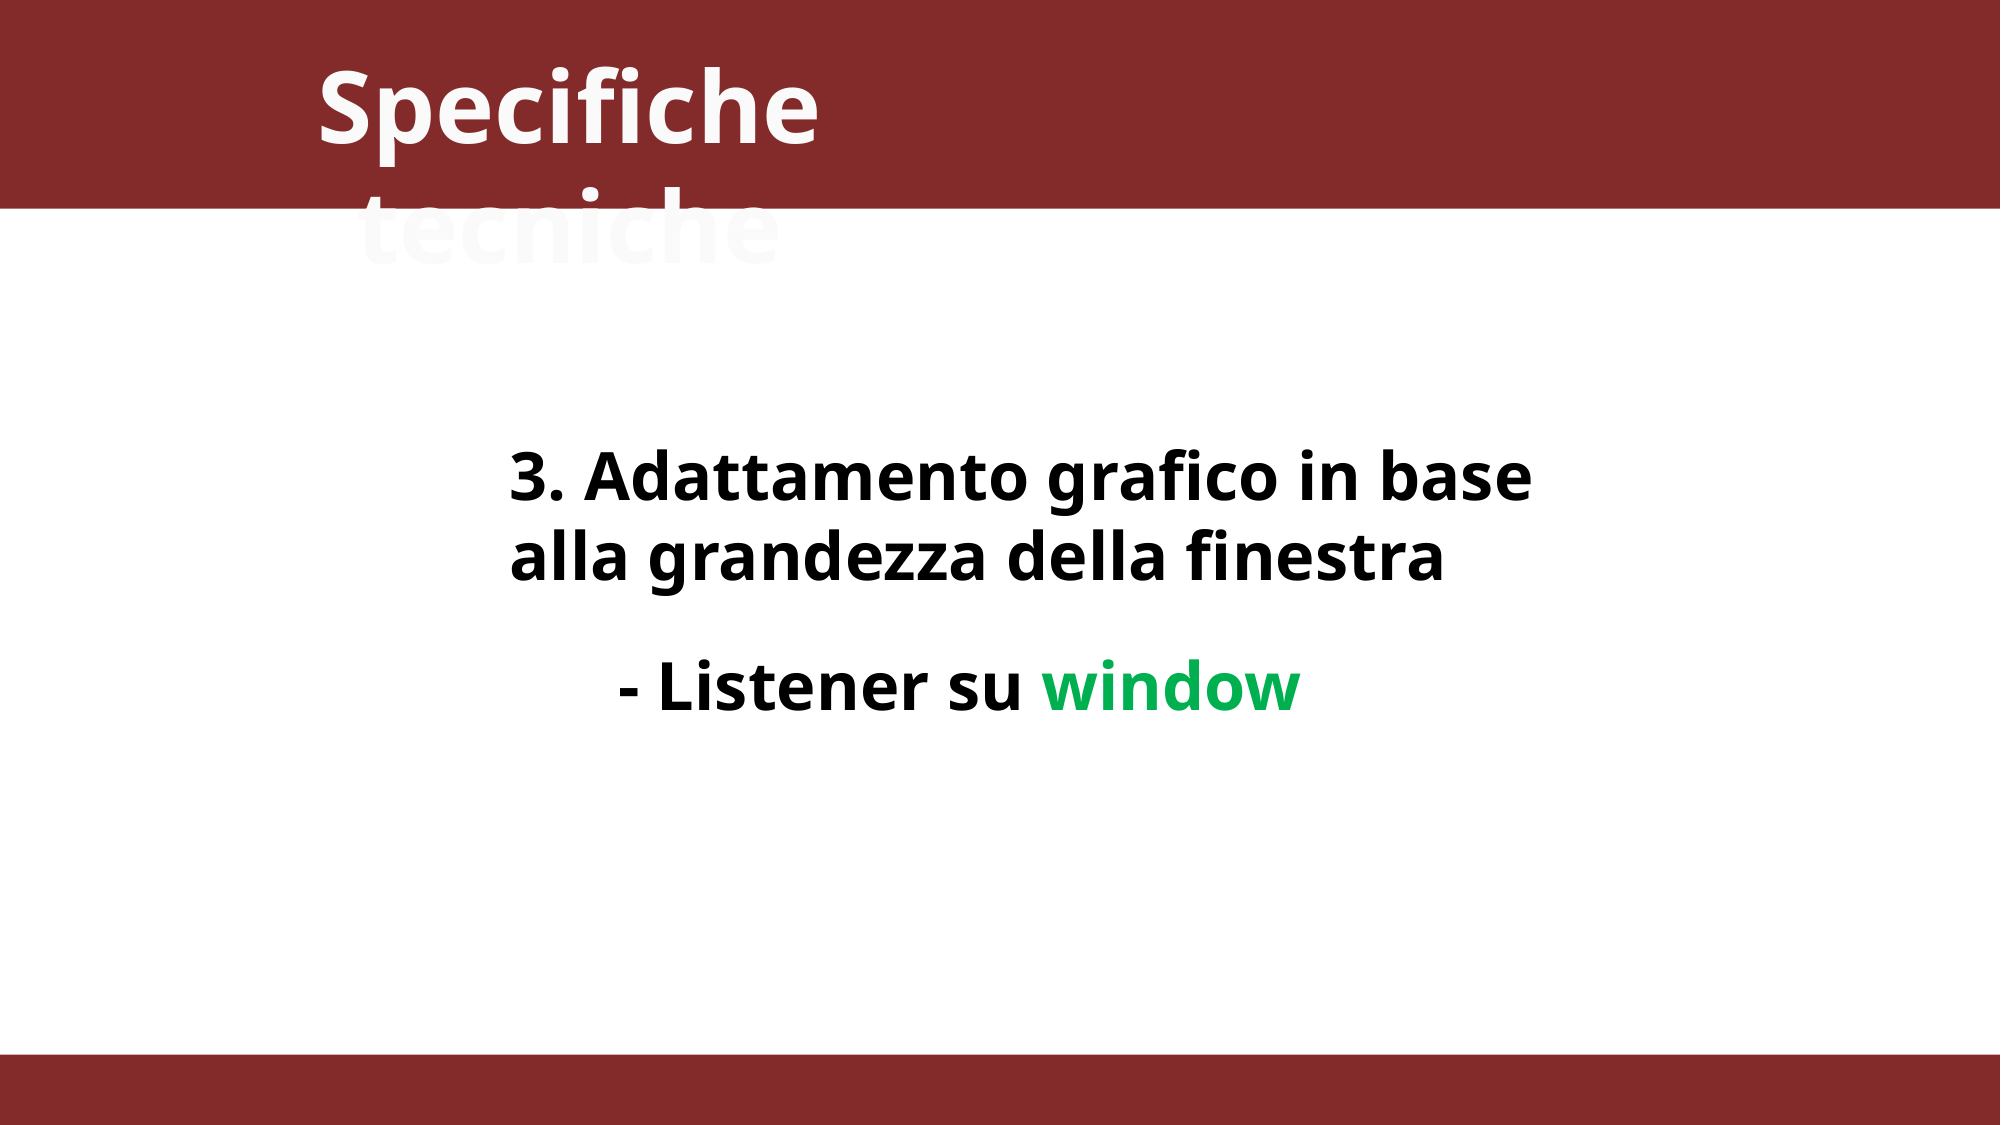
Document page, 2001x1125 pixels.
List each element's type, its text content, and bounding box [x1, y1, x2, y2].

text_box - Listener su window [598, 624, 1335, 744]
text_box [0, 0, 2000, 209]
text_box [0, 1054, 2000, 1125]
text_box 3. Adattamento grafico in base alla grandezza della finestra [489, 413, 1628, 614]
text_box Specifiche tecniche [80, 23, 1059, 304]
